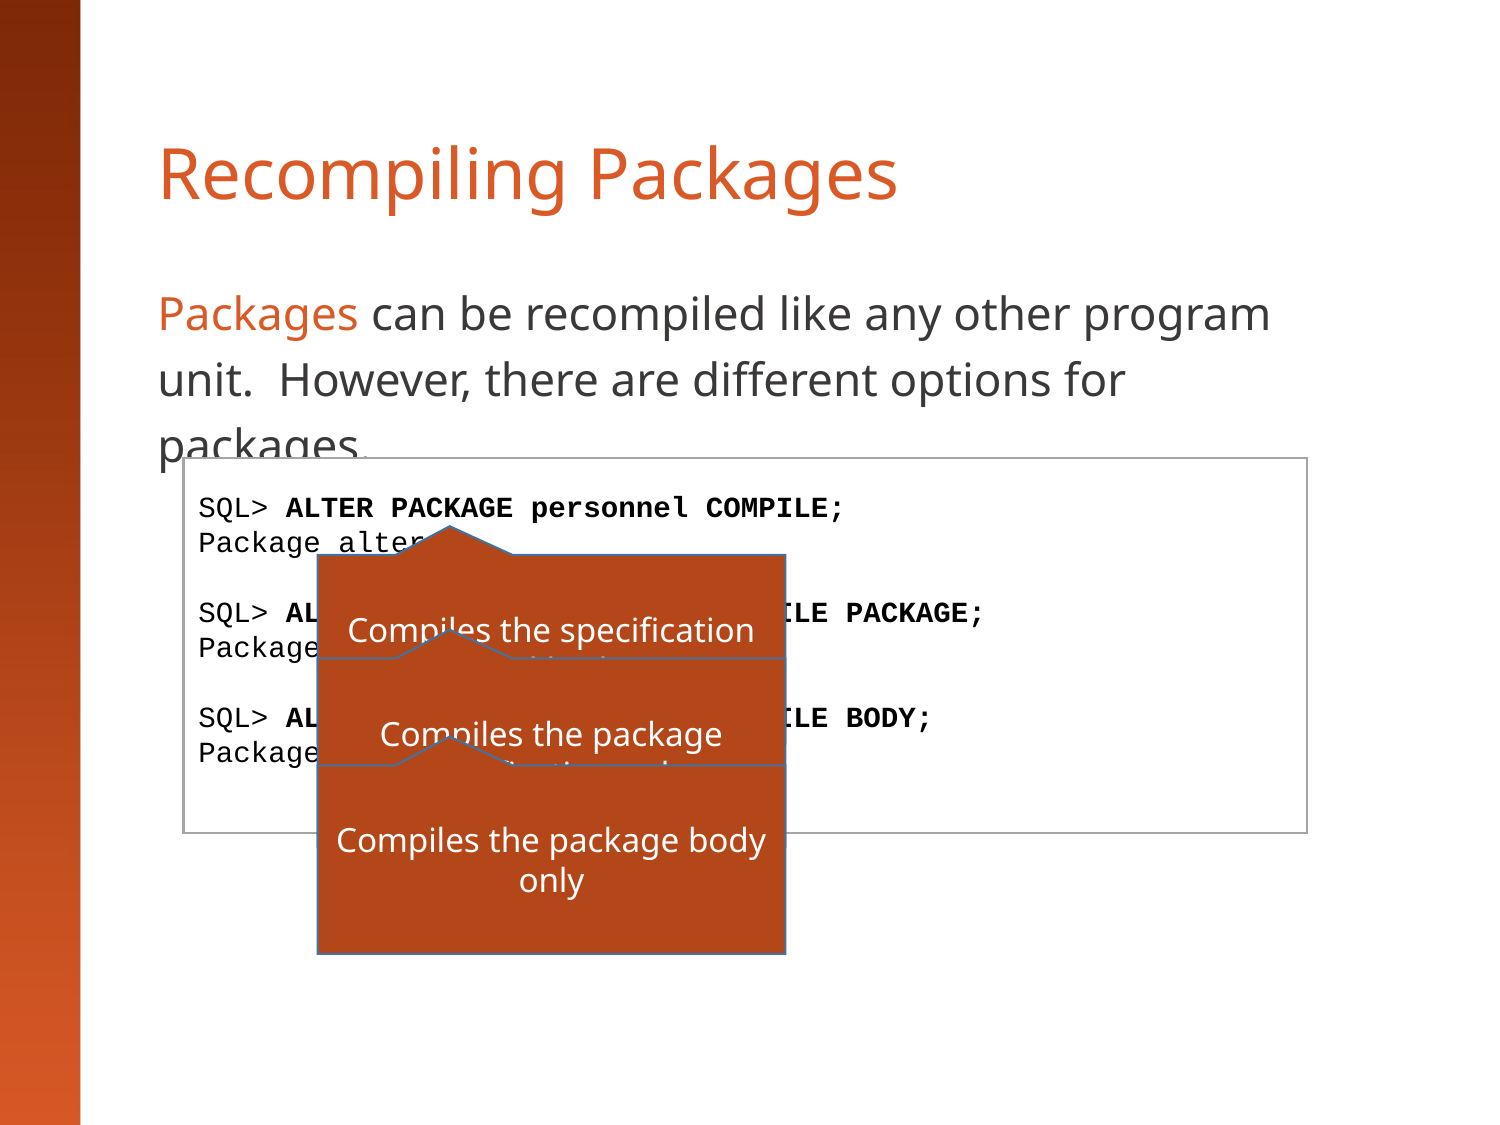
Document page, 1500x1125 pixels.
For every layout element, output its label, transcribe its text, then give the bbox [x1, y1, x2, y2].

text_box Compiles the specification and body [316, 525, 787, 657]
text_box SQL> ALTER PACKAGE personnel COMPILE; Package altered. SQL> ALTER PACKAGE personnel COMPILE PACKAGE; Package altered. SQL> ALTER PACKAGE personnel COMPILE BODY; Package body altered. [182, 457, 1308, 834]
text_box Compiles the package specification only [316, 628, 787, 764]
text_box Compiles the package body only [316, 735, 787, 955]
list Packages can be recompiled like any other program unit. However, there are different options for packages. [142, 266, 1349, 980]
title Recompiling Packages [142, 118, 1349, 223]
picture [0, 0, 1500, 1125]
